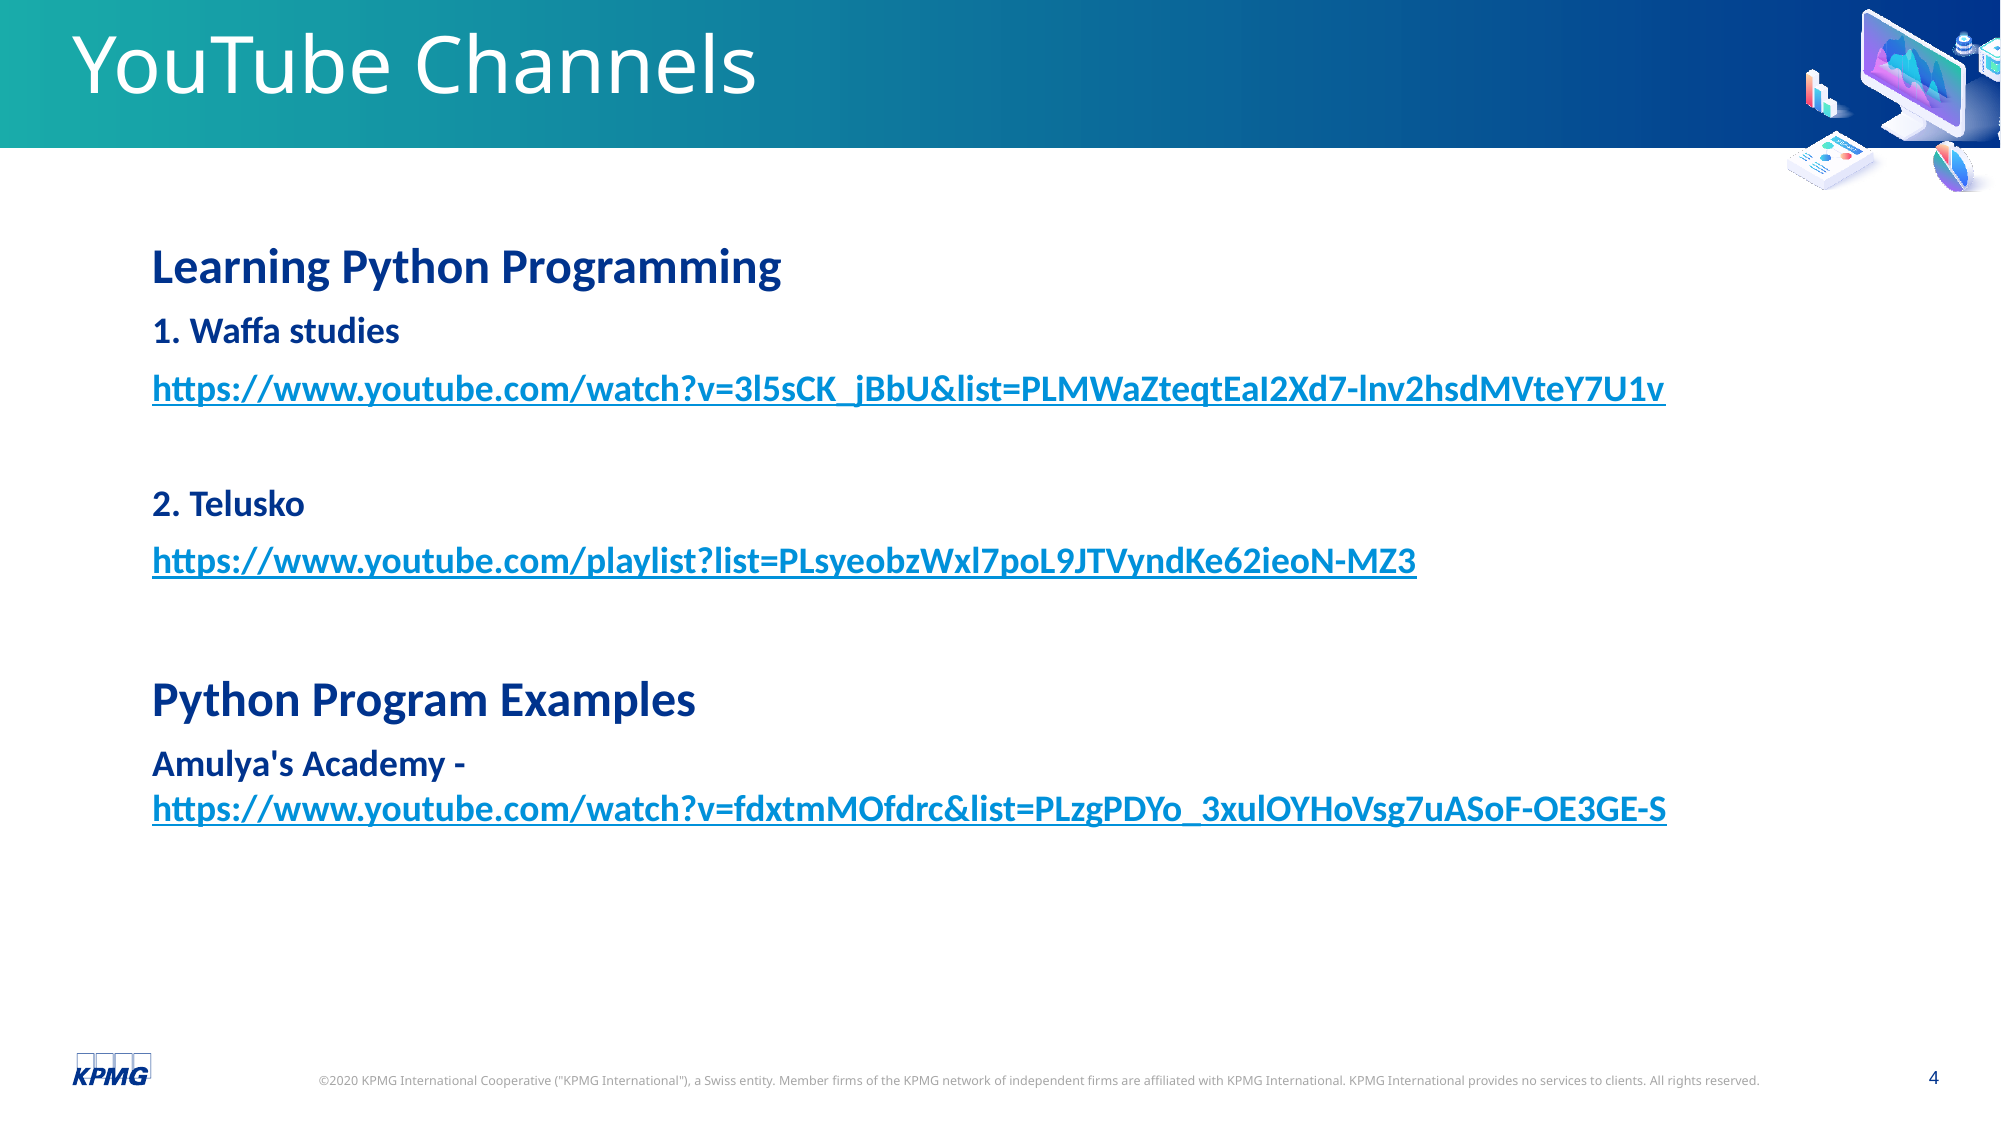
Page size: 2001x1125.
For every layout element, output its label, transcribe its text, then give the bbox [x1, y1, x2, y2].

text_box Learning Python Programming 1. Waffa studies https://www.youtube.com/watch?v=3l5sCK_jBbU&list=PLMWaZteqtEaI2Xd7-lnv2hsdMVteY7U1v 2. Telusko https://www.youtube.com/playlist?list=PLsyeobzWxl7poL9JTVyndKe62ieoN-MZ3 Python Program Examples Amulya's Academy - https://www.youtube.com/watch?v=fdxtmMOfdrc&list=PLzgPDYo_3xulOYHoVsg7uASoF-OE3GE-S [137, 226, 1863, 941]
title YouTube Channels [72, 14, 1788, 134]
picture [1787, 9, 2001, 192]
